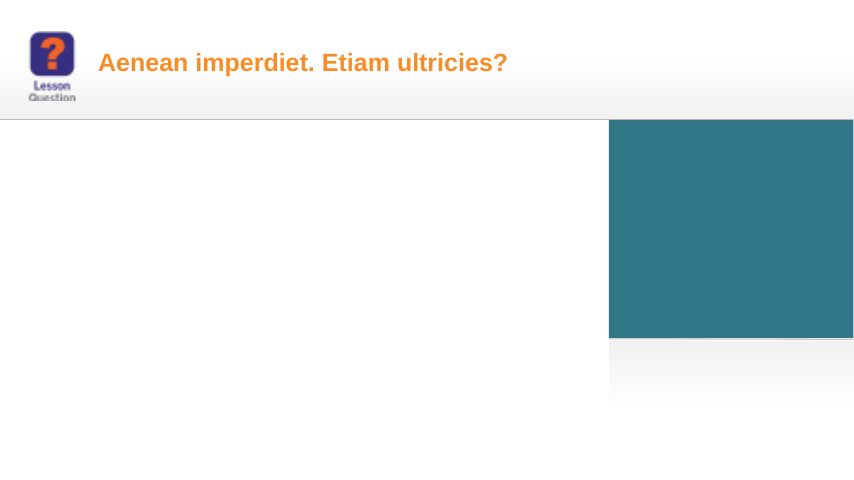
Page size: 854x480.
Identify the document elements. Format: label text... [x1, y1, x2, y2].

picture [13, 25, 89, 101]
title Aenean imperdiet. Etiam ultricies? [0, 0, 720, 120]
